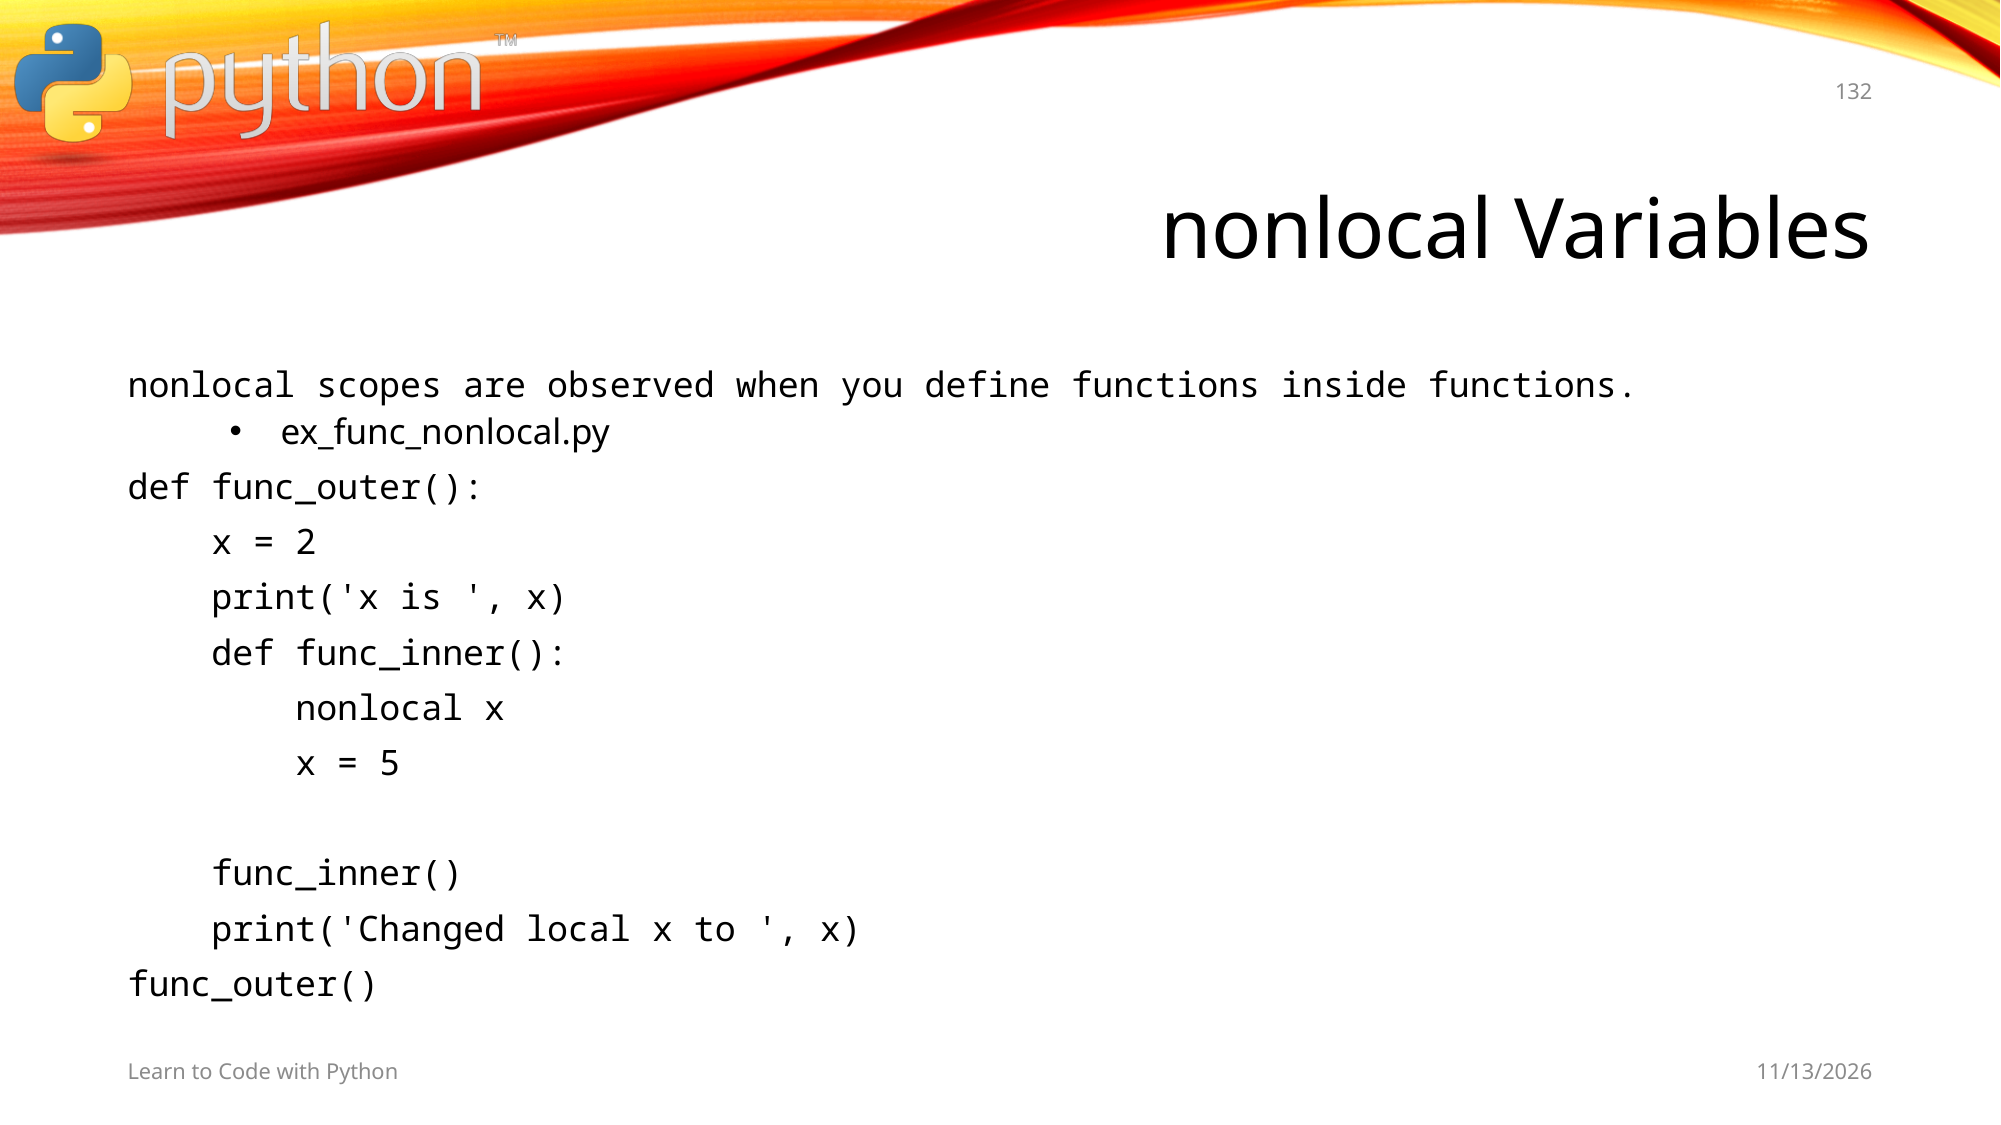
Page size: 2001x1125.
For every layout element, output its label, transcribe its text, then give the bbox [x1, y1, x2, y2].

list nonlocal scopes are observed when you define functions inside functions. ex_func_nonlocal.py def func_outer(): x = 2 print('x is ', x) def func_inner(): nonlocal x x = 5 func_inner() print('Changed local x to ', x) func_outer() [112, 360, 1888, 1021]
footer Learn to Code with Python [112, 1042, 1388, 1103]
slide_number 132 [1437, 62, 1888, 123]
picture [0, 0, 2000, 237]
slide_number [1410, 1042, 1888, 1103]
title nonlocal Variables [474, 125, 1888, 338]
